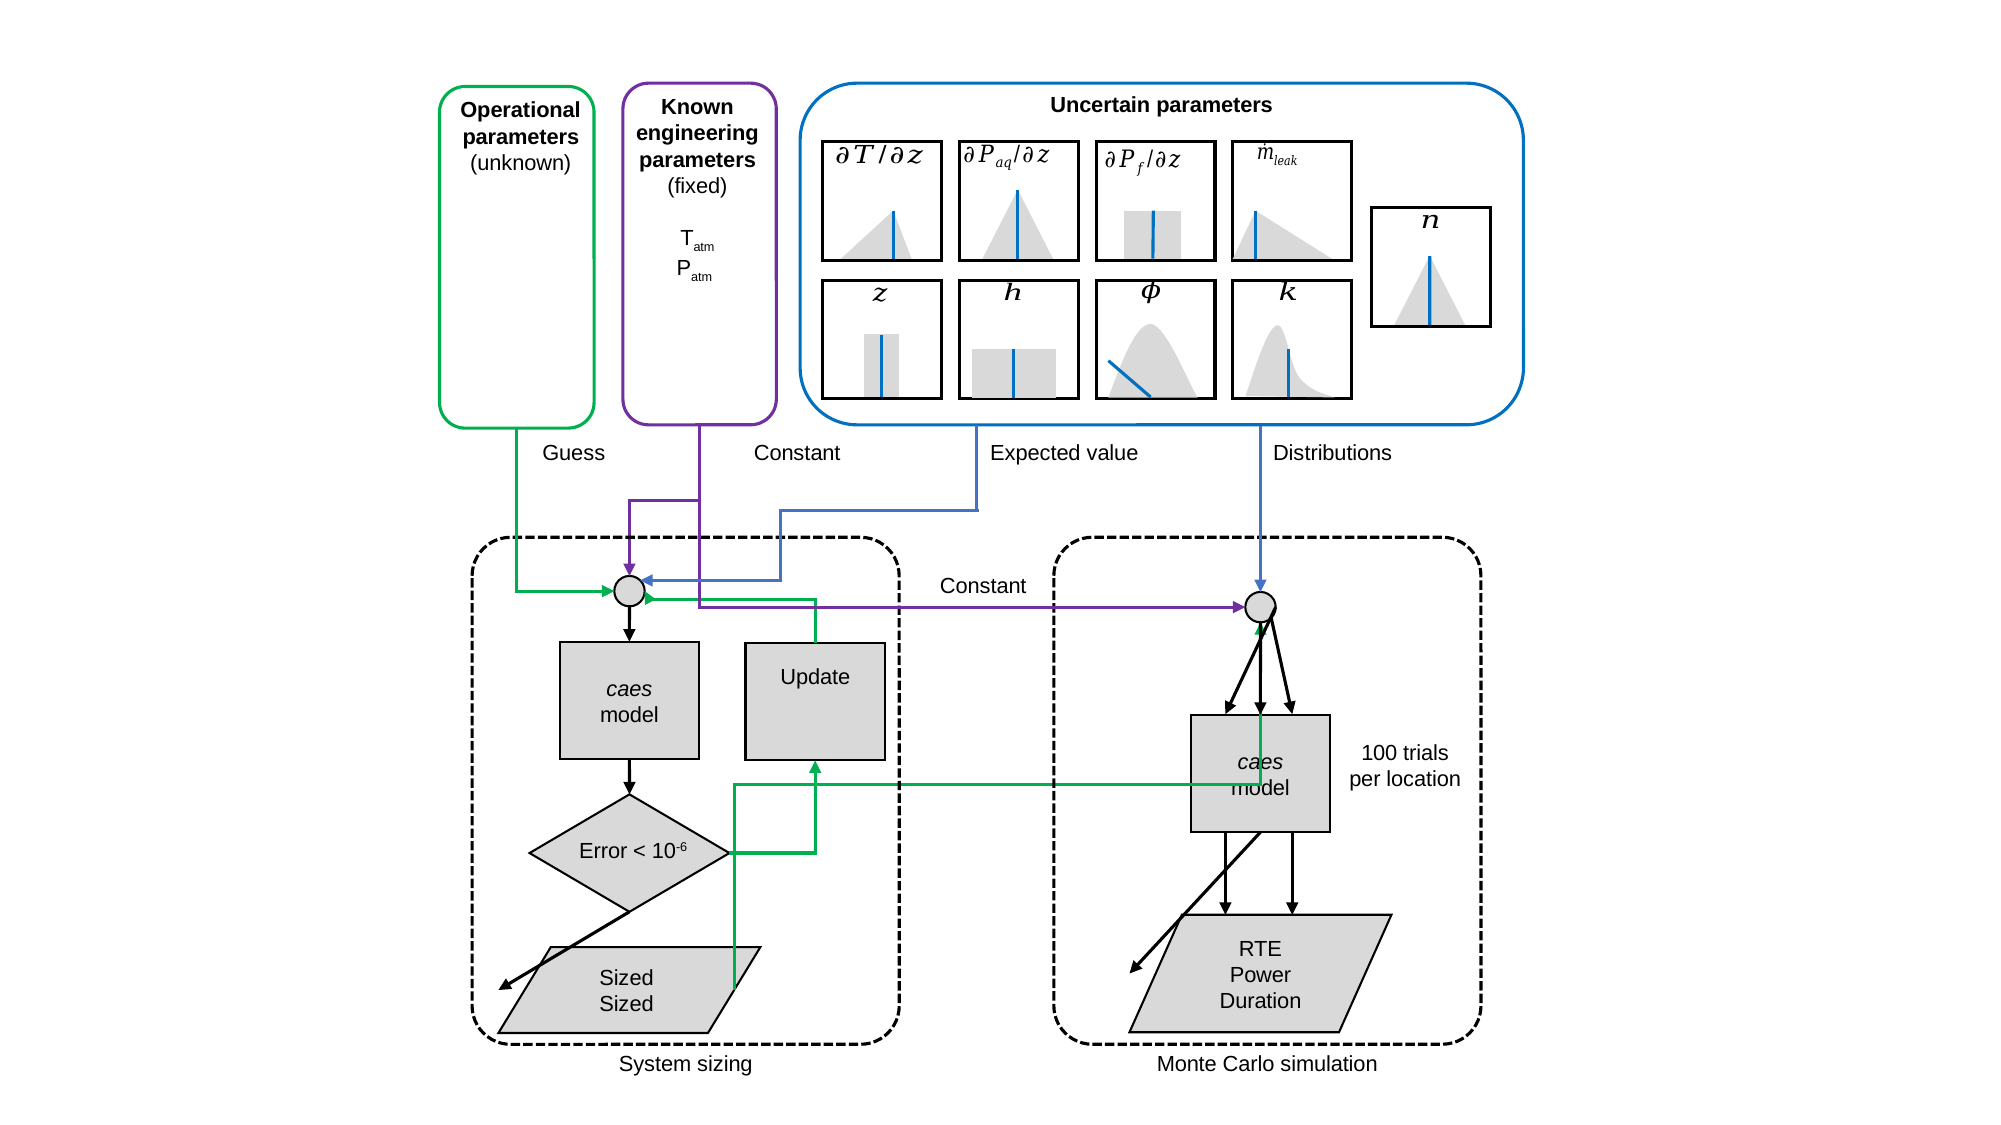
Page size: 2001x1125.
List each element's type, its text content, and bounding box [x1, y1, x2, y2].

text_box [1096, 141, 1215, 261]
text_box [822, 141, 942, 261]
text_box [704, 581, 756, 703]
text_box [621, 82, 778, 426]
text_box 100 trials per location [1334, 731, 1476, 799]
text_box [1232, 140, 1352, 261]
text_box [471, 542, 901, 1046]
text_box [1096, 277, 1215, 399]
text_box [729, 760, 816, 854]
text_box [1052, 536, 1483, 1046]
text_box [438, 85, 596, 430]
text_box Constant [739, 430, 856, 472]
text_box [734, 607, 1246, 990]
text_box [1061, 278, 1079, 399]
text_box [644, 465, 740, 510]
text_box System sizing [603, 1042, 768, 1084]
text_box Expected value [1061, 430, 1154, 472]
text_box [1225, 617, 1250, 715]
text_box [640, 510, 979, 581]
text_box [1232, 278, 1352, 399]
text_box Guess [527, 430, 621, 453]
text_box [1271, 617, 1293, 715]
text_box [822, 279, 888, 399]
text_box [799, 82, 1525, 426]
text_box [959, 141, 1079, 261]
text_box Monte Carlo simulation [1141, 1042, 1393, 1084]
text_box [491, 453, 644, 556]
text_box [1371, 207, 1491, 327]
text_box Distributions [1262, 430, 1408, 472]
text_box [888, 235, 1061, 786]
